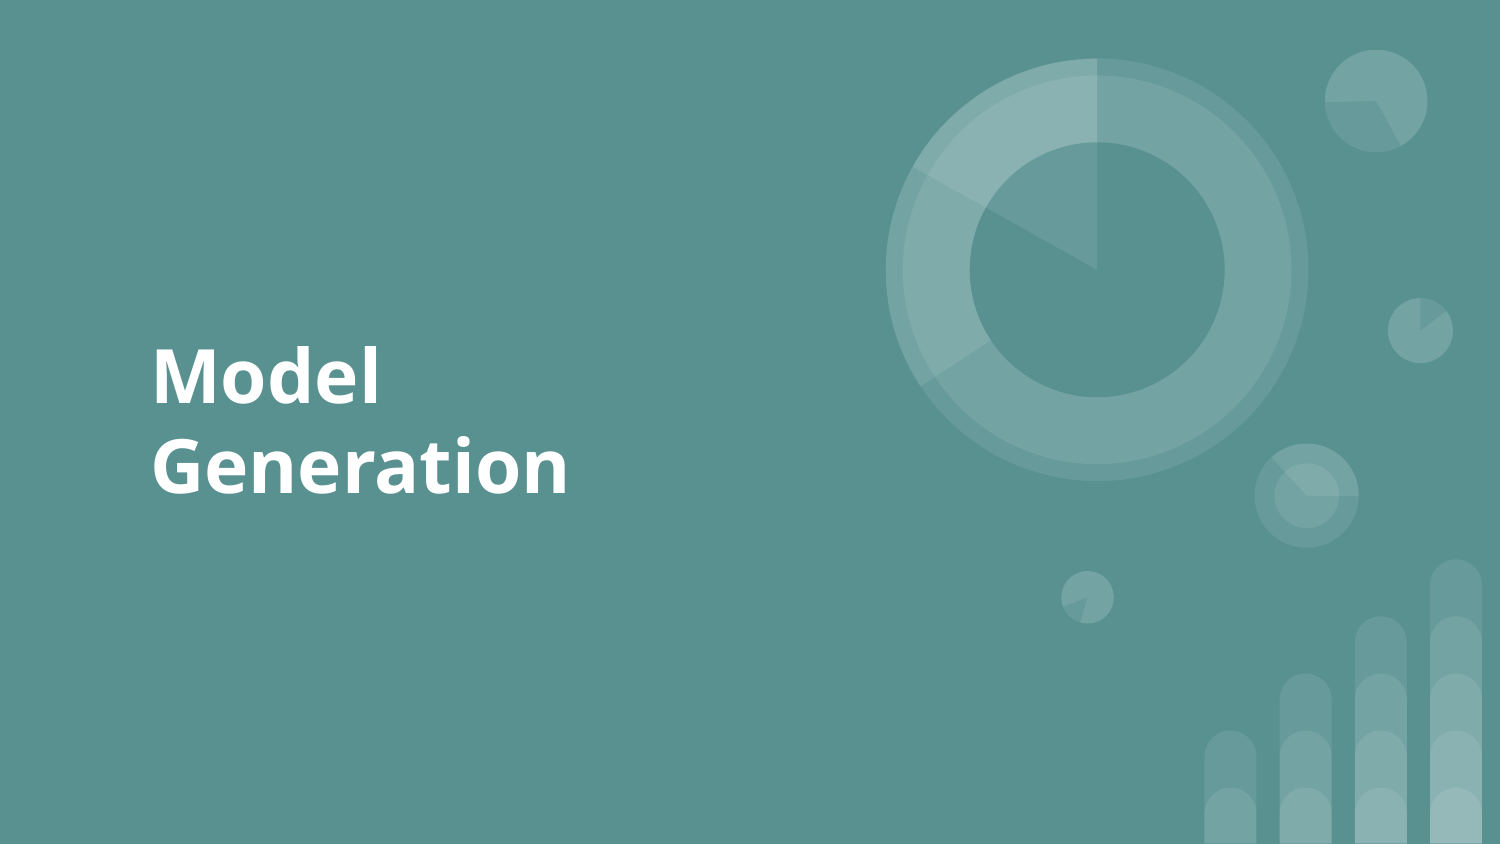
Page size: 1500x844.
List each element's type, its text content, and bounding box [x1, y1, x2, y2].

title Model Generation [135, 264, 834, 572]
